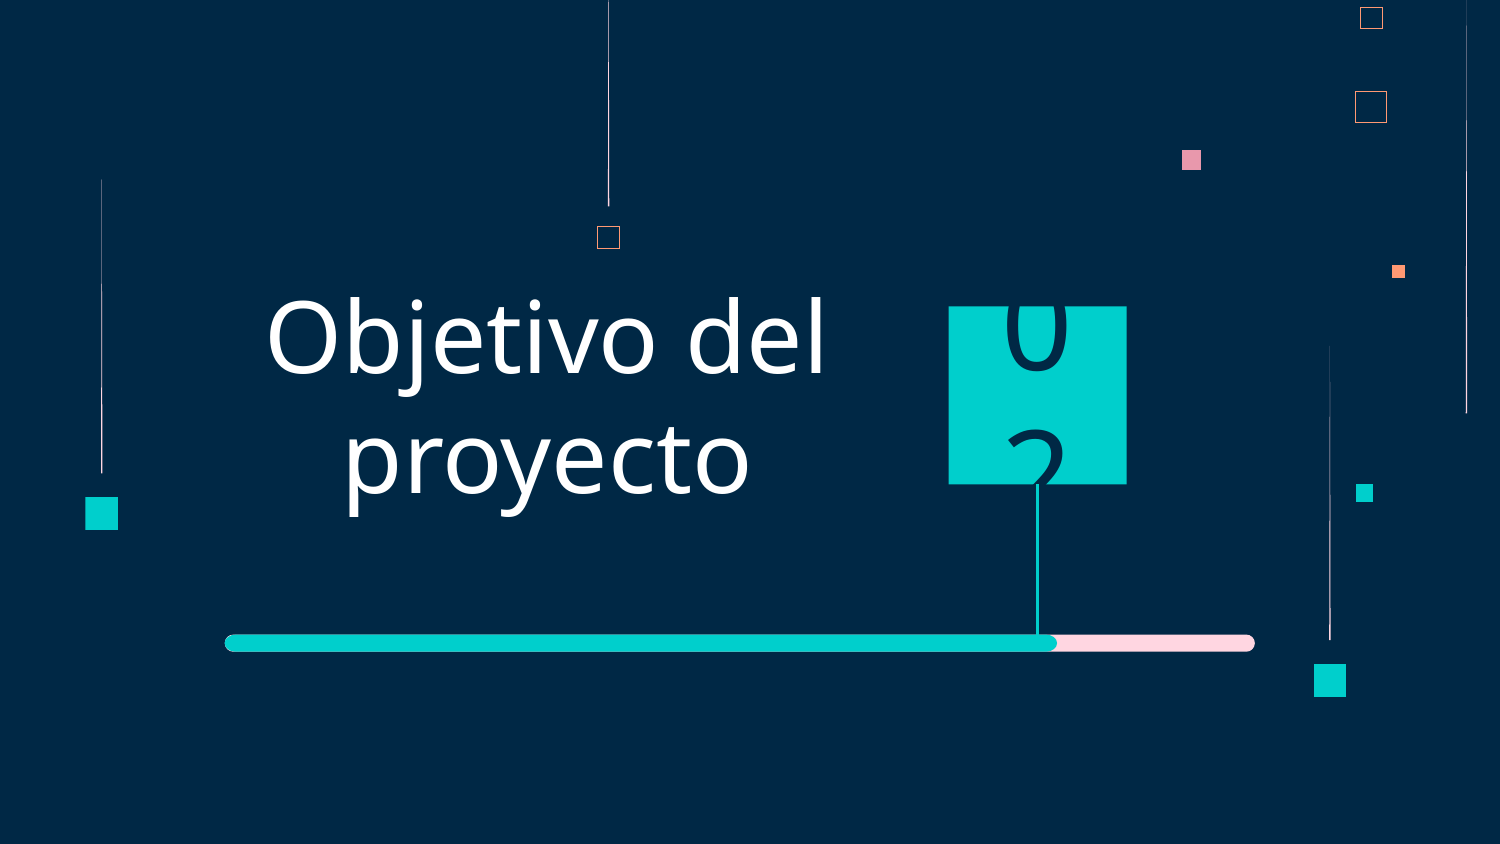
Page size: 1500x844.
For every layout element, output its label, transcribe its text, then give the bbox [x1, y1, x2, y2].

title Objetivo del proyecto [141, 262, 953, 529]
text_box [1049, 634, 1255, 652]
text_box [948, 306, 1127, 485]
title 02 [957, 348, 1119, 443]
text_box [224, 634, 1058, 652]
